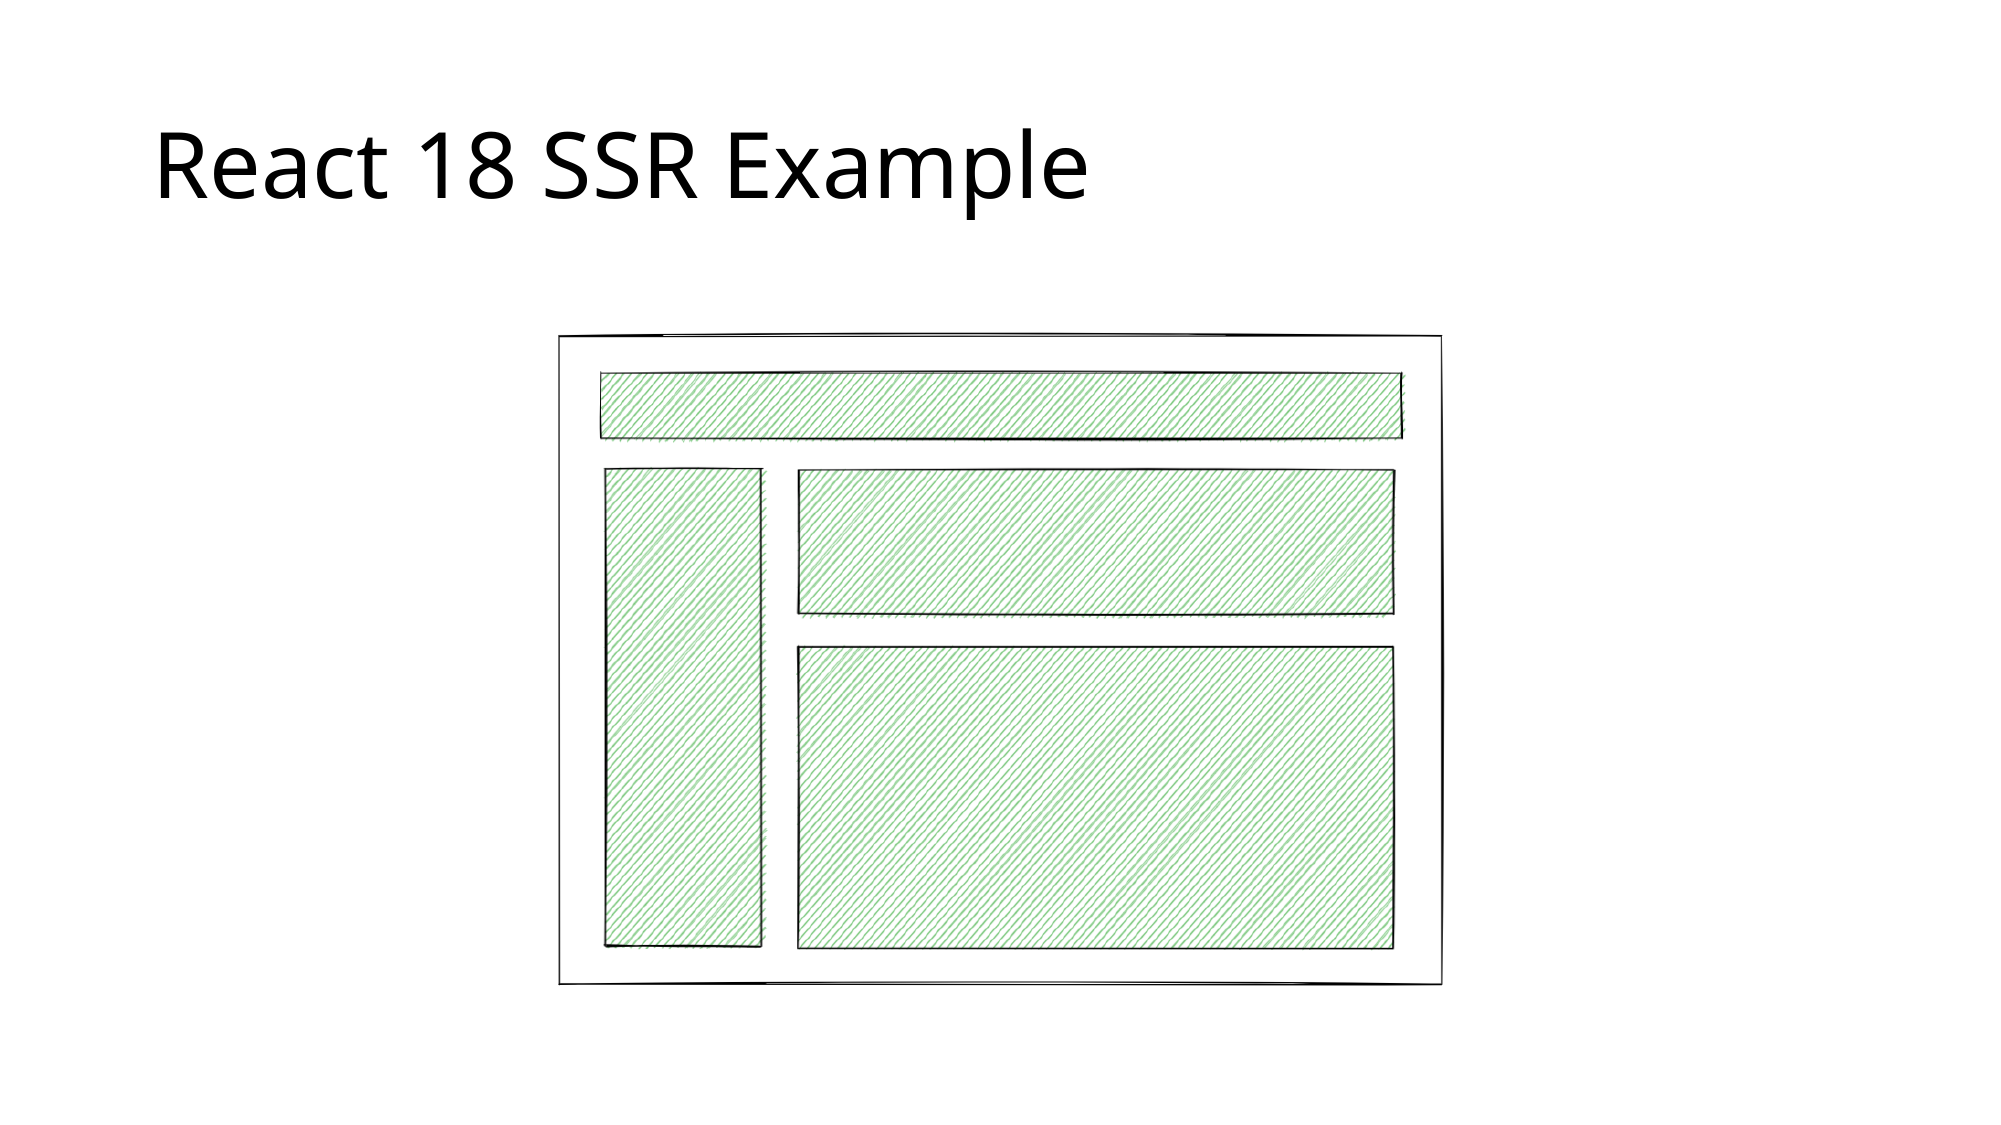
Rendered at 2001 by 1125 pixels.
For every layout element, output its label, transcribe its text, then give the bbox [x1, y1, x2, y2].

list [527, 299, 1473, 1014]
title React 18 SSR Example [137, 59, 1863, 278]
